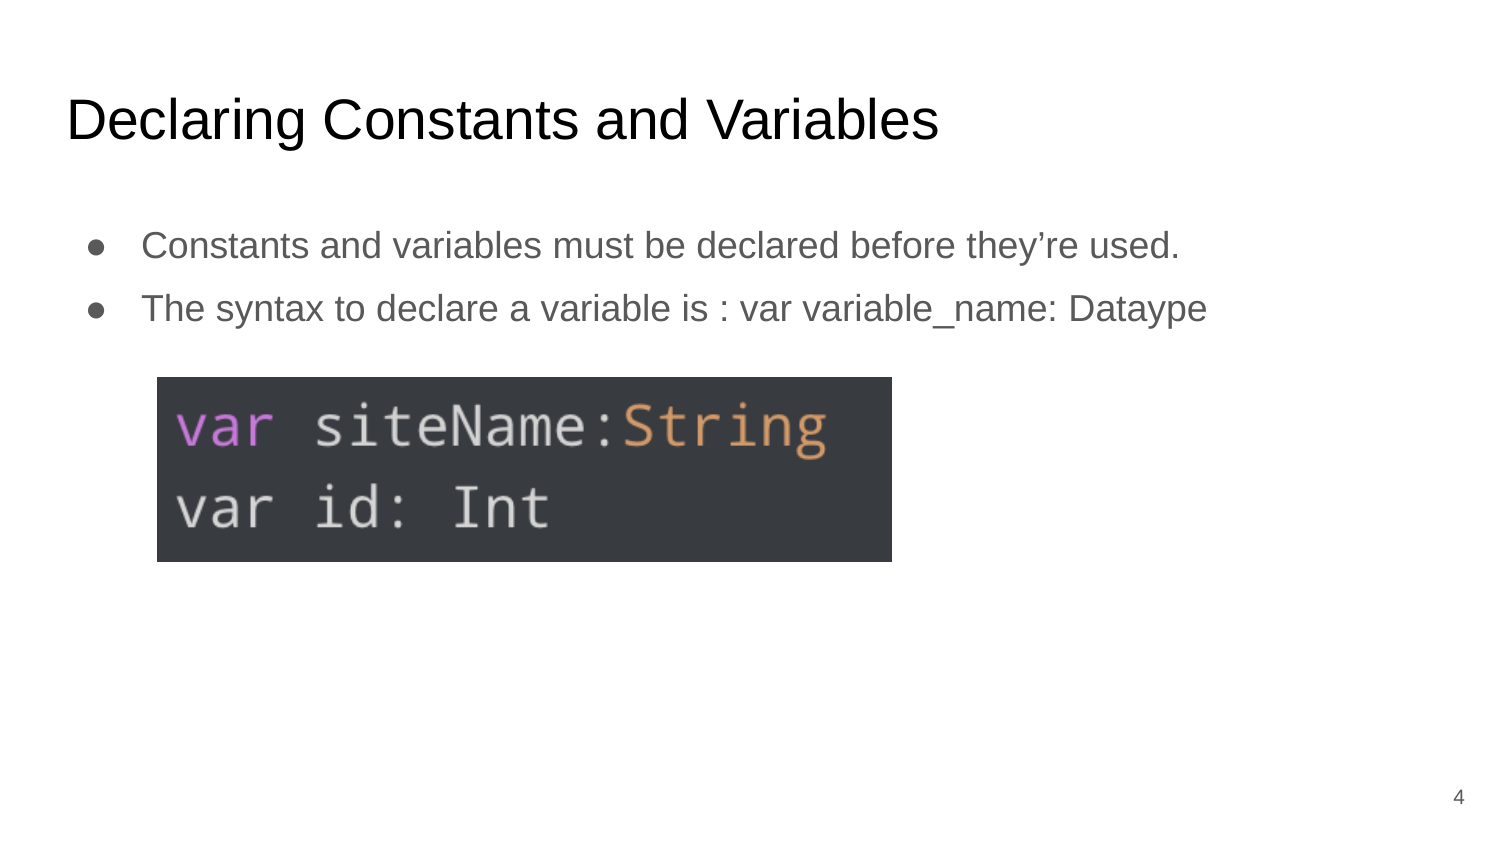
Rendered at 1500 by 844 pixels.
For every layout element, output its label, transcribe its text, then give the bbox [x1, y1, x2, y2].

slide_number 4 [1389, 764, 1480, 830]
list Constants and variables must be declared before they’re used. The syntax to declare a variable is : var variable_name: Dataype [51, 189, 1449, 750]
picture [156, 376, 892, 562]
title Declaring Constants and Variables [51, 72, 1449, 167]
